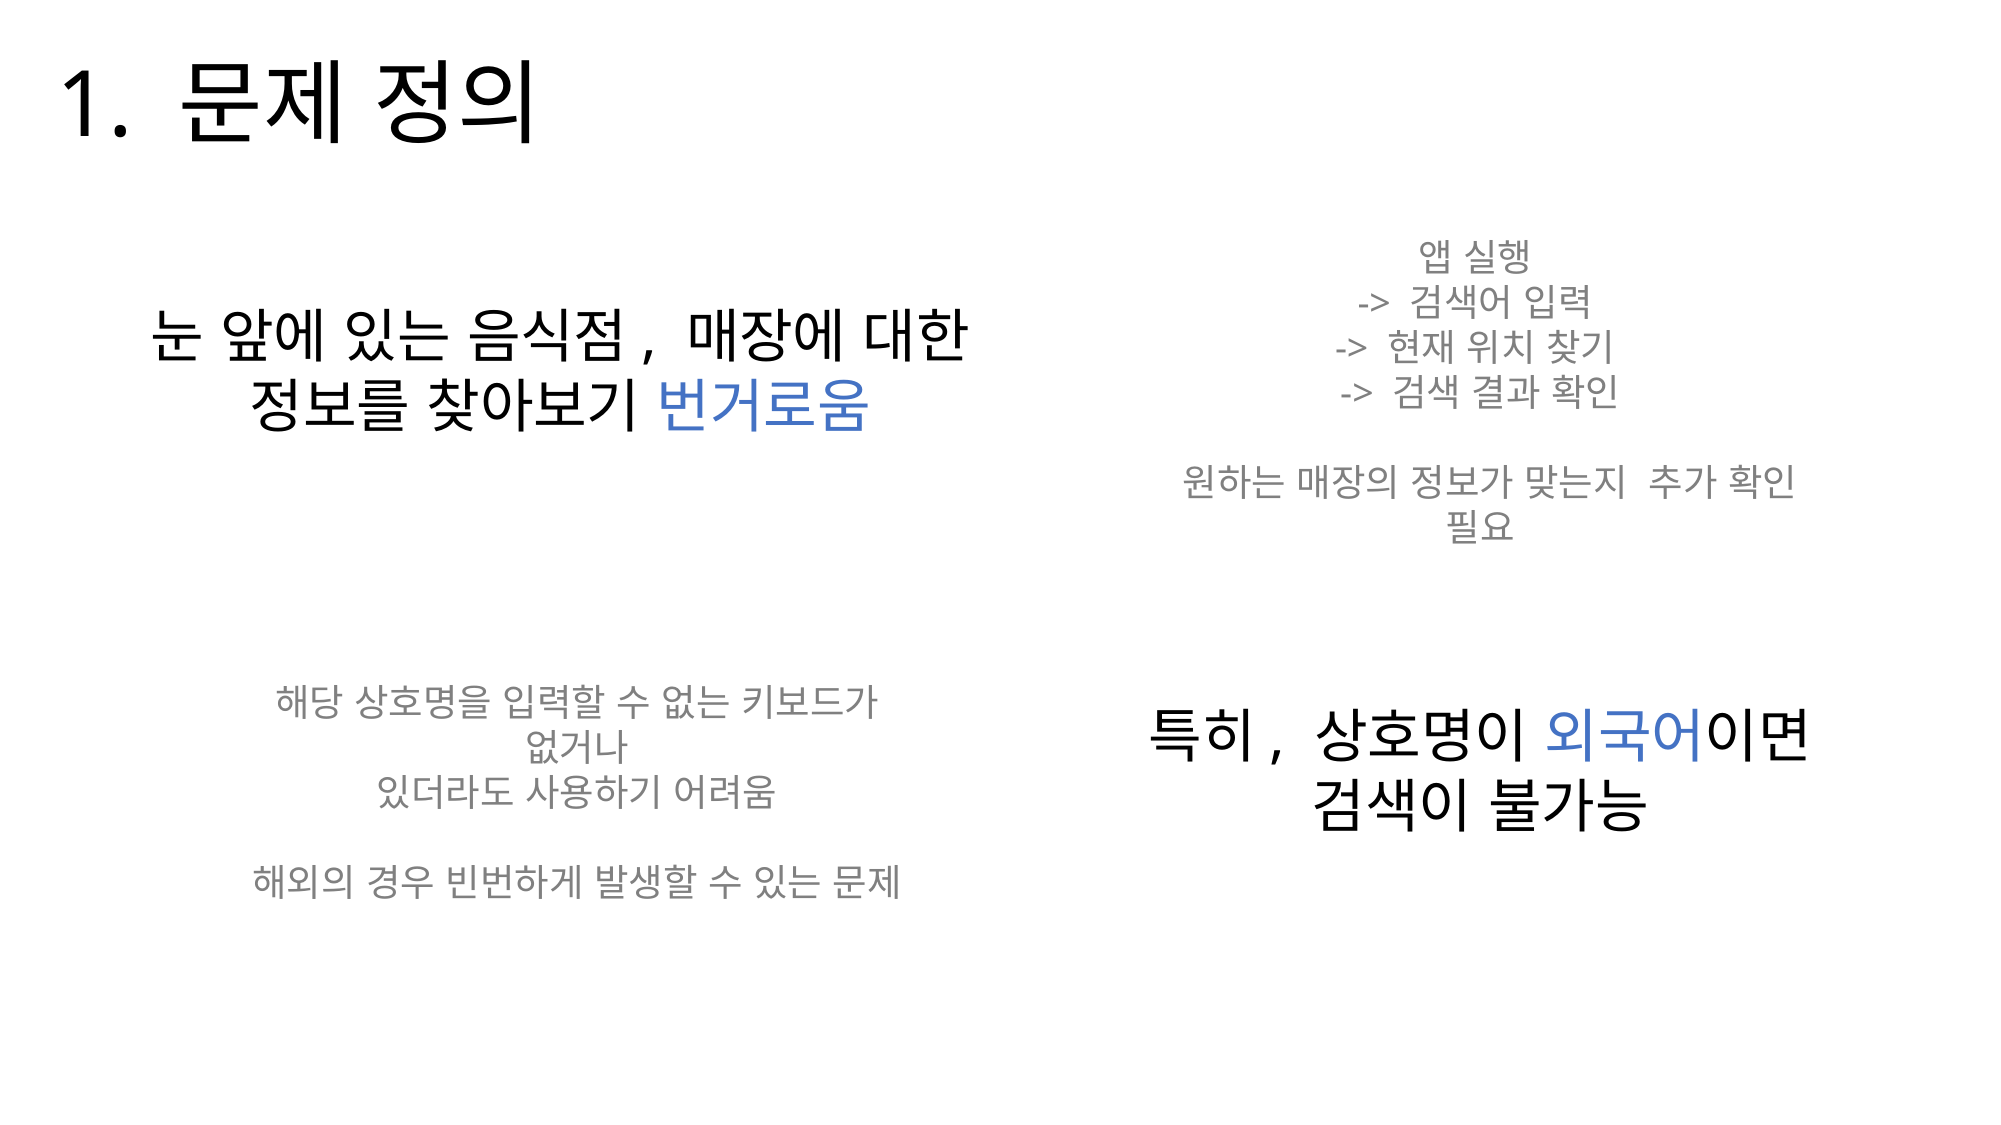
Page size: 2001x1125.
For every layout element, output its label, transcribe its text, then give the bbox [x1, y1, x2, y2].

text_box 특히, 상호명이 외국어이면 검색이 불가능 [1133, 691, 1827, 847]
title 1. 문제 정의 [41, 40, 1767, 175]
text_box 앱 실행 -> 검색어 입력 -> 현재 위치 찾기 -> 검색 결과 확인 원하는 매장의 정보가 맞는지 추가 확인 필요 [1119, 226, 1841, 556]
text_box 눈 앞에 있는 음식점, 매장에 대한 정보를 찾아보기 번거로움 [135, 291, 985, 447]
text_box 해당 상호명을 입력할 수 없는 키보드가 없거나 있더라도 사용하기 어려움 해외의 경우 빈번하게 발생할 수 있는 문제 [216, 671, 938, 911]
